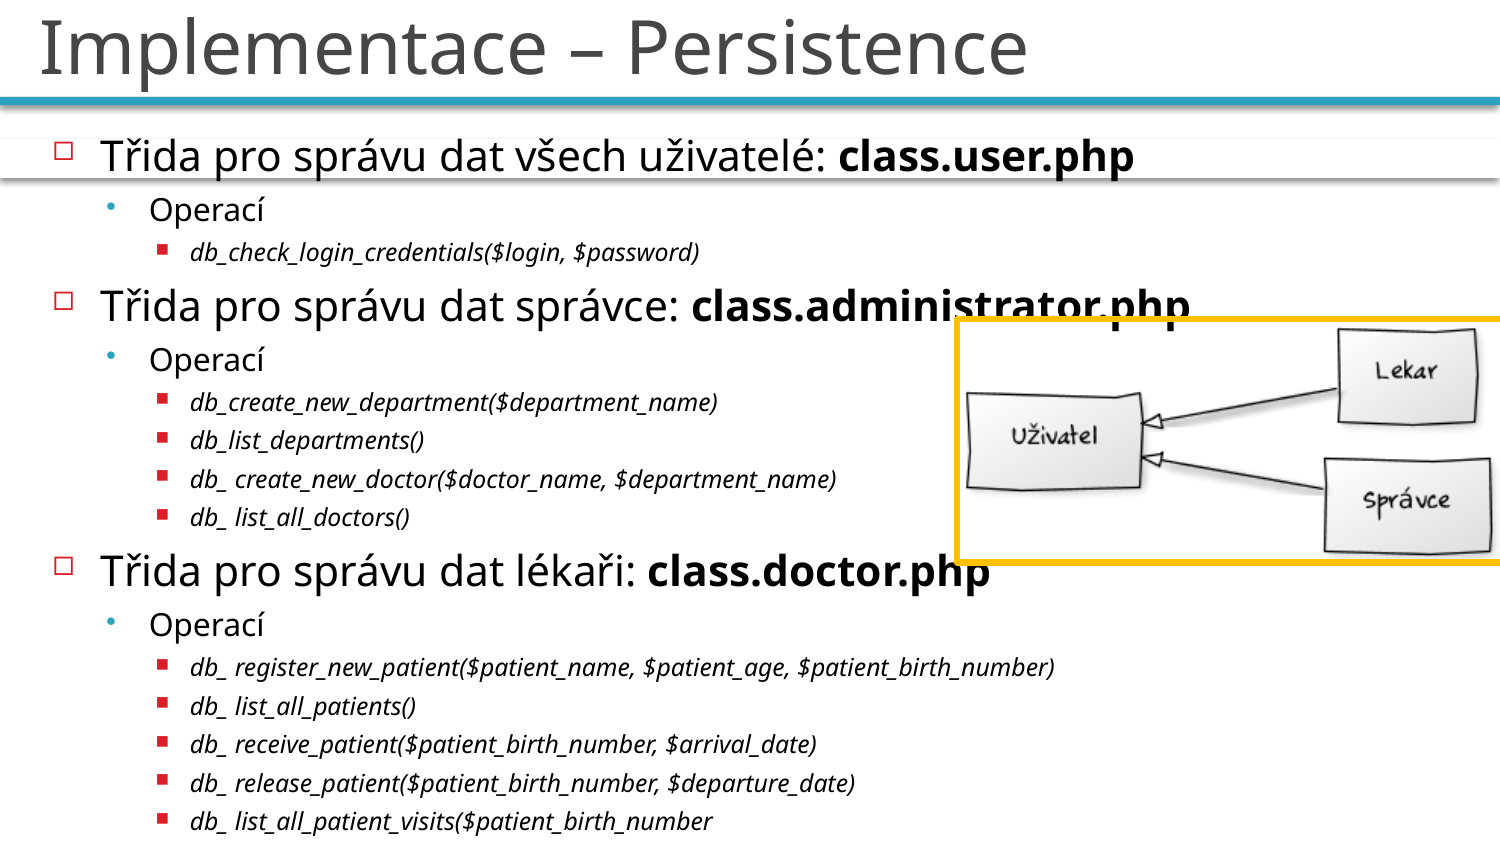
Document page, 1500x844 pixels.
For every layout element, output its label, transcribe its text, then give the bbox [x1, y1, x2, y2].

list Třida pro správu dat všech uživatelé: class.user.php Operací db_check_login_credentials($login, $password) Třida pro správu dat správce: class.administrator.php Operací db_create_new_department($department_name) db_list_departments() db_ create_new_doctor($doctor_name, $department_name) db_ list_all_doctors() Třida pro správu dat lékaři: class.doctor.php Operací db_ register_new_patient($patient_name, $patient_age, $patient_birth_number) db_ list_all_patients() db_ receive_patient($patient_birth_number, $arrival_date) db_ release_patient($patient_birth_number, $departure_date) db_ list_all_patient_visits($patient_birth_number [37, 121, 1500, 844]
title Implementace – Persistence [24, 19, 1463, 97]
picture [959, 321, 1500, 560]
